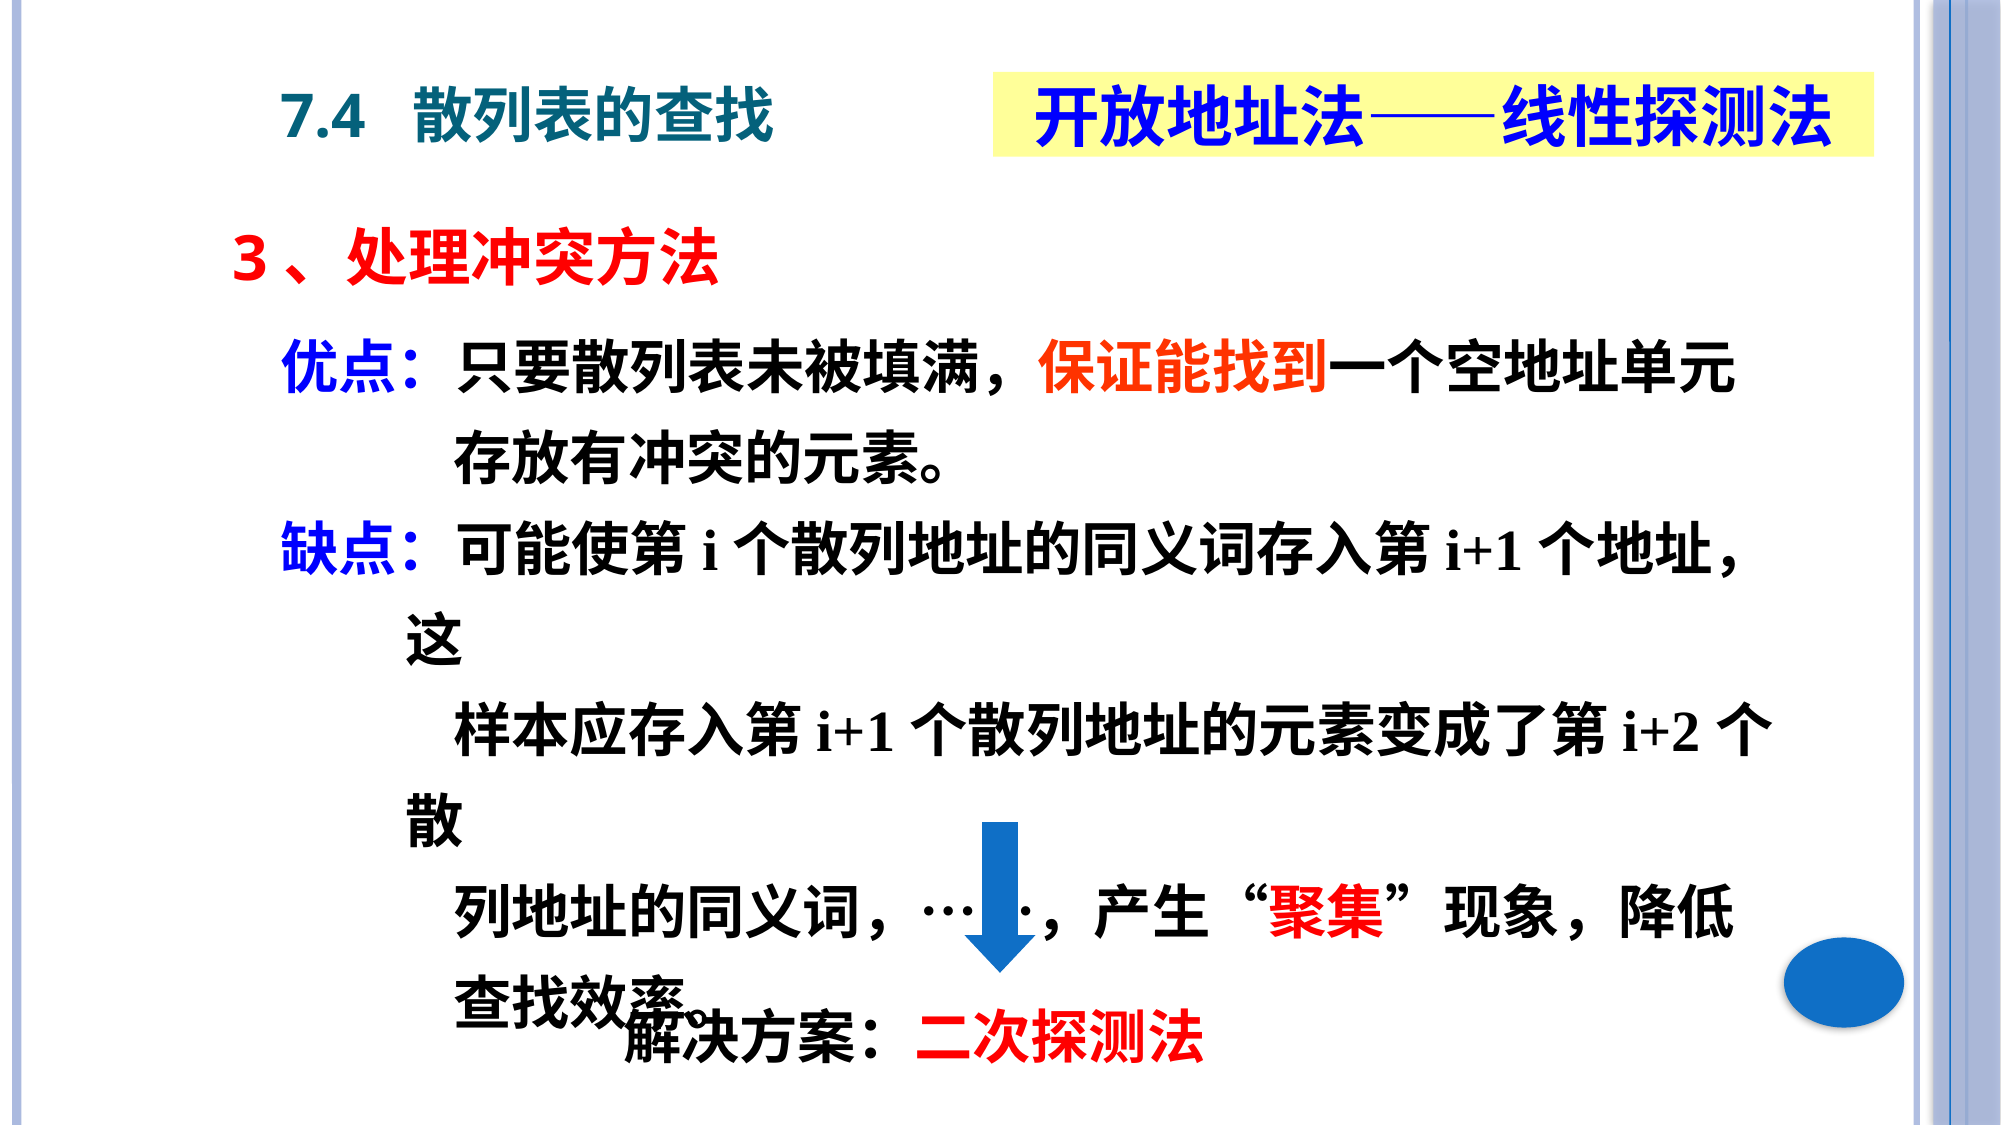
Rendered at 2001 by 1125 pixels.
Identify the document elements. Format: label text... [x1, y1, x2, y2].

text_box 开放地址法——线性探测法 [993, 71, 1875, 157]
text_box 3、处理冲突方法 [217, 173, 1011, 301]
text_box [607, 821, 1781, 1079]
text_box 优点：只要散列表未被填满，保证能找到一个空地址单元 存放有冲突的元素。 缺点：可能使第i个散列地址的同义词存入第i+1个地址，这 样本应存入第i+1个散列地址的元素变成了第i+2个散 列地址的同义词，……，产生“聚集”现象，降低 查找效率。 [265, 301, 1798, 1044]
text_box 7.4 散列表的查找 [265, 64, 847, 157]
